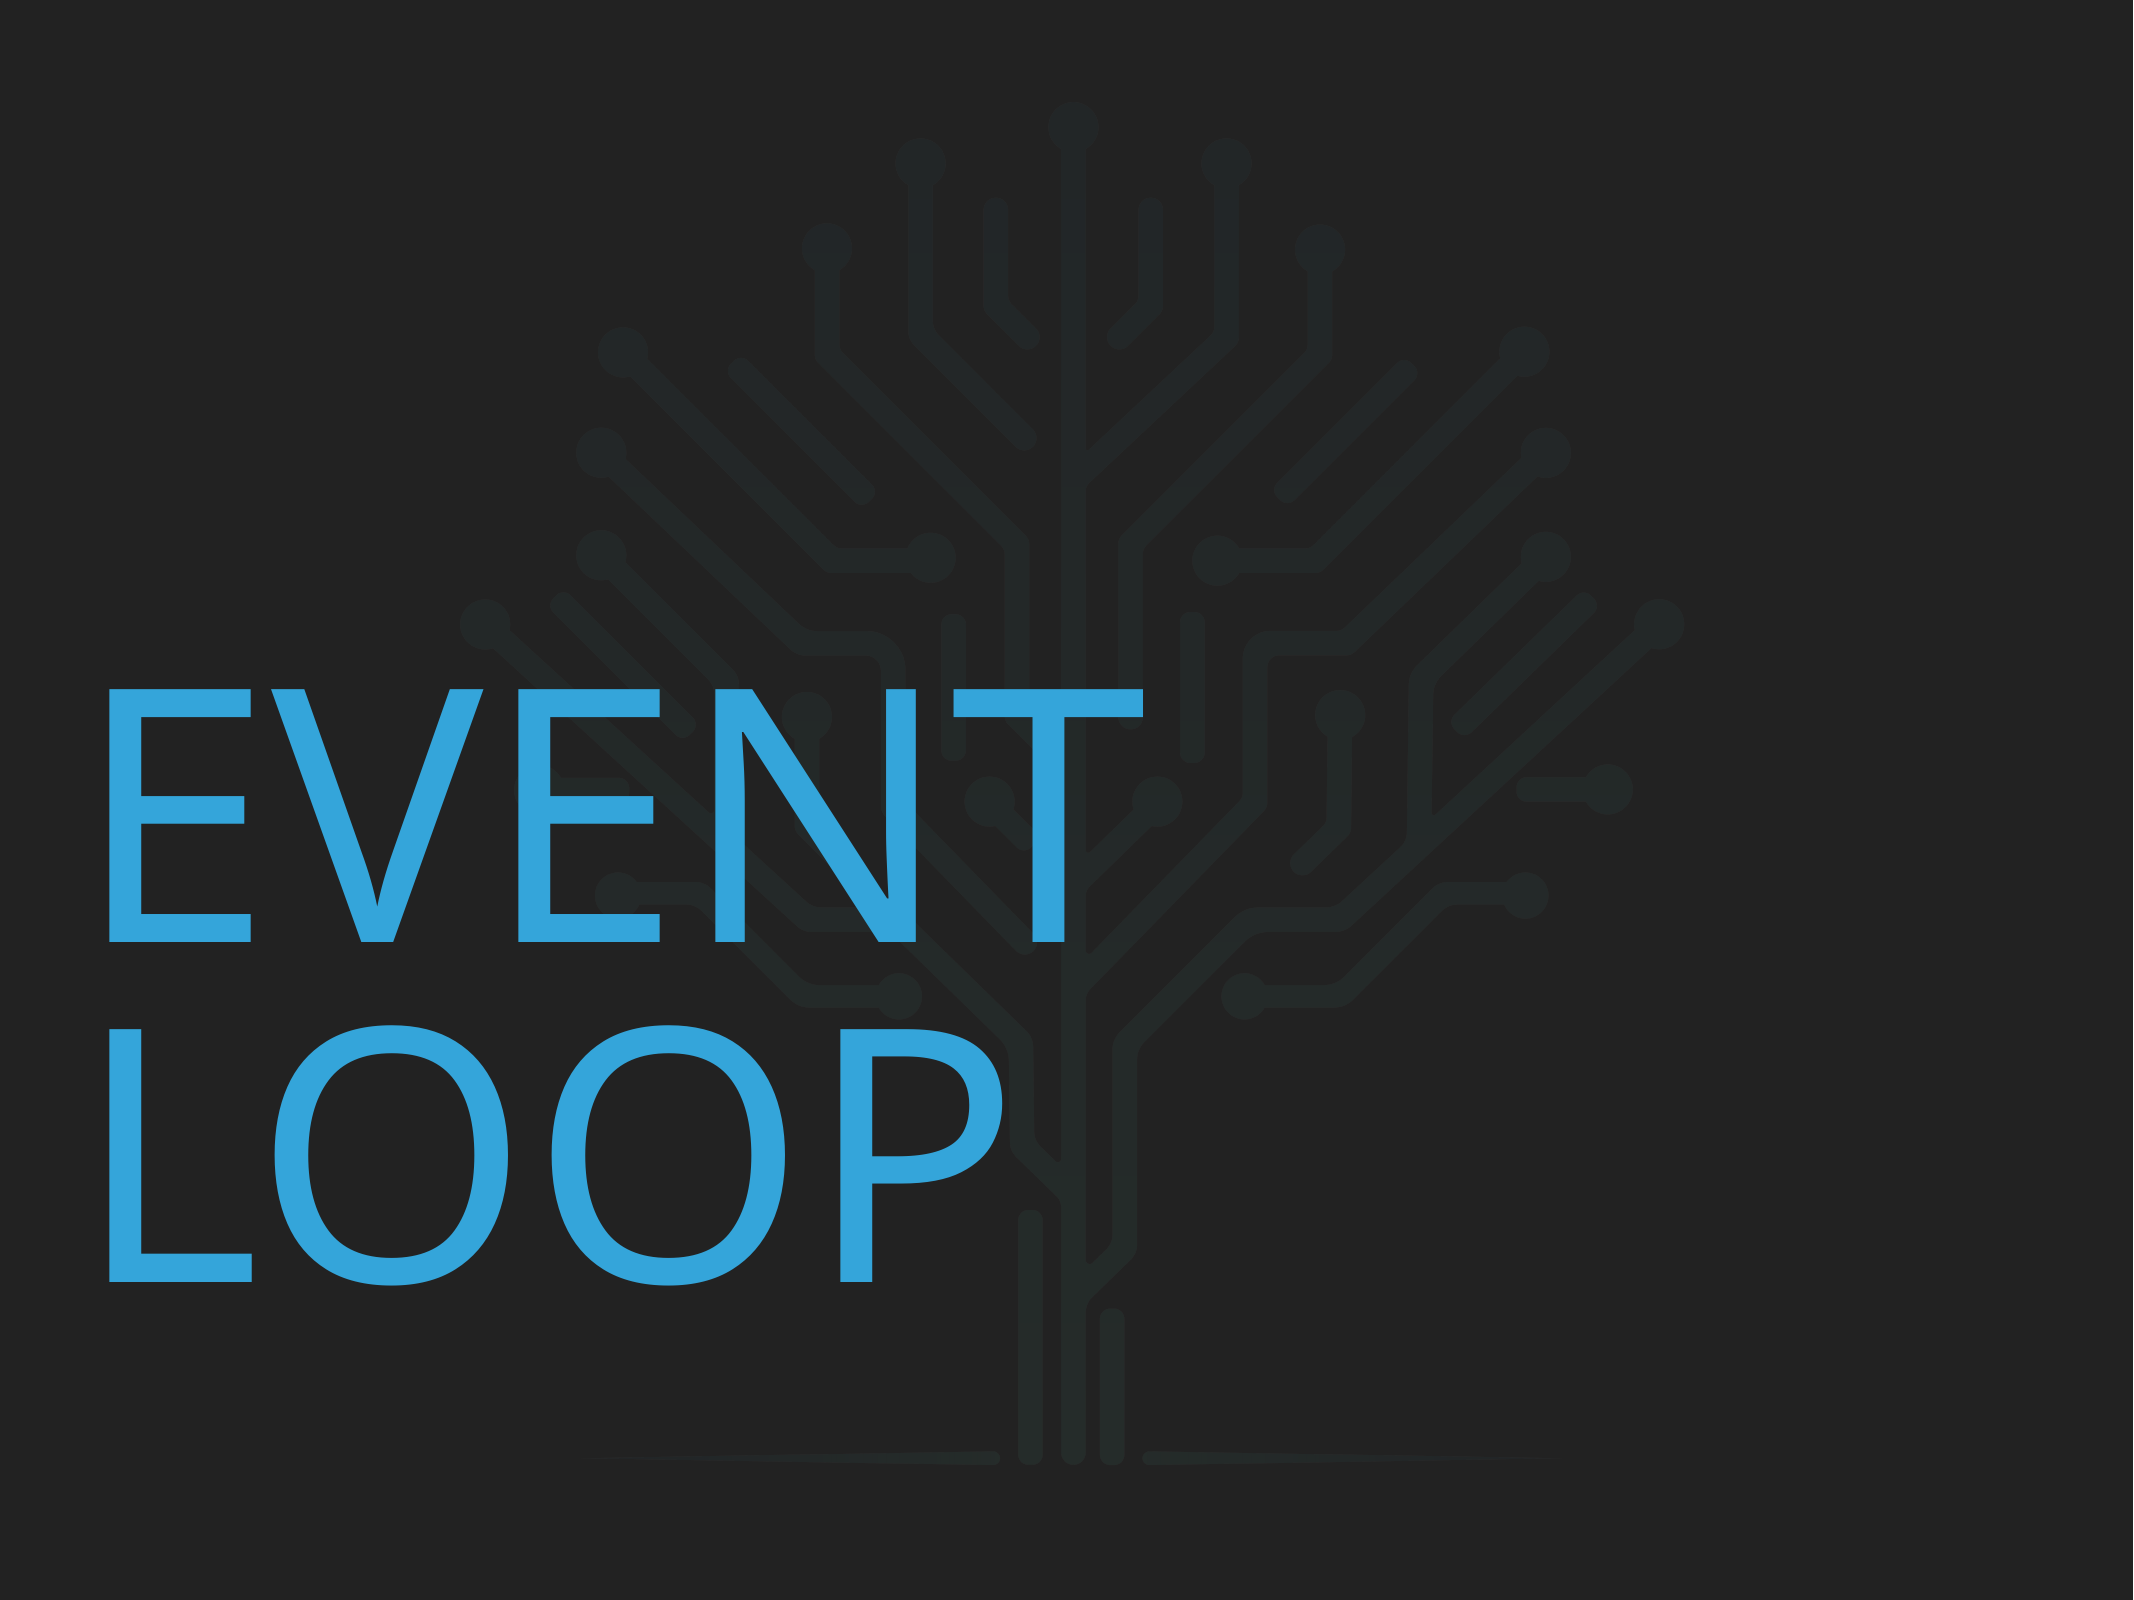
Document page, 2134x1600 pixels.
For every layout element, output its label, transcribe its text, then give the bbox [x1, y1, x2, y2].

title Event loop [66, 661, 2068, 1405]
